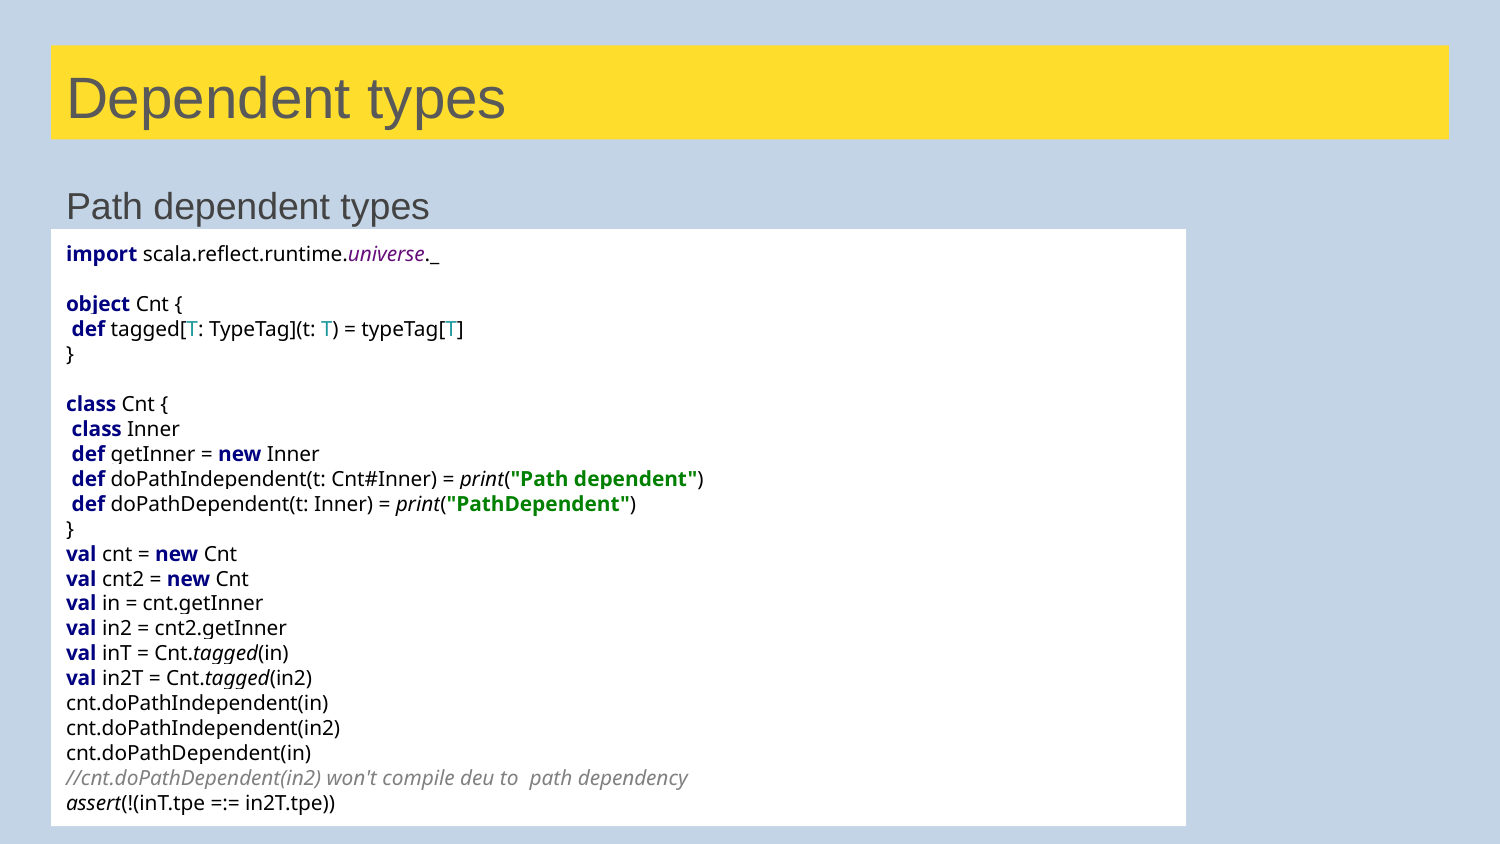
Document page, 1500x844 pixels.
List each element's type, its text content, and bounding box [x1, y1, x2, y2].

text_box import scala.reflect.runtime.universe._ object Cnt { def tagged[T: TypeTag](t: T) = typeTag[T] } class Cnt { class Inner def getInner = new Inner def doPathIndependent(t: Cnt#Inner) = print("Path dependent") def doPathDependent(t: Inner) = print("PathDependent") } val cnt = new Cnt val cnt2 = new Cnt val in = cnt.getInner val in2 = cnt2.getInner val inT = Cnt.tagged(in) val in2T = Cnt.tagged(in2) cnt.doPathIndependent(in) cnt.doPathIndependent(in2) cnt.doPathDependent(in) //cnt.doPathDependent(in2) won't compile deu to path dependency assert(!(inT.tpe =:= in2T.tpe)) [51, 229, 1187, 827]
title Dependent types [51, 45, 1449, 140]
text_box Path dependent types [51, 167, 1449, 252]
